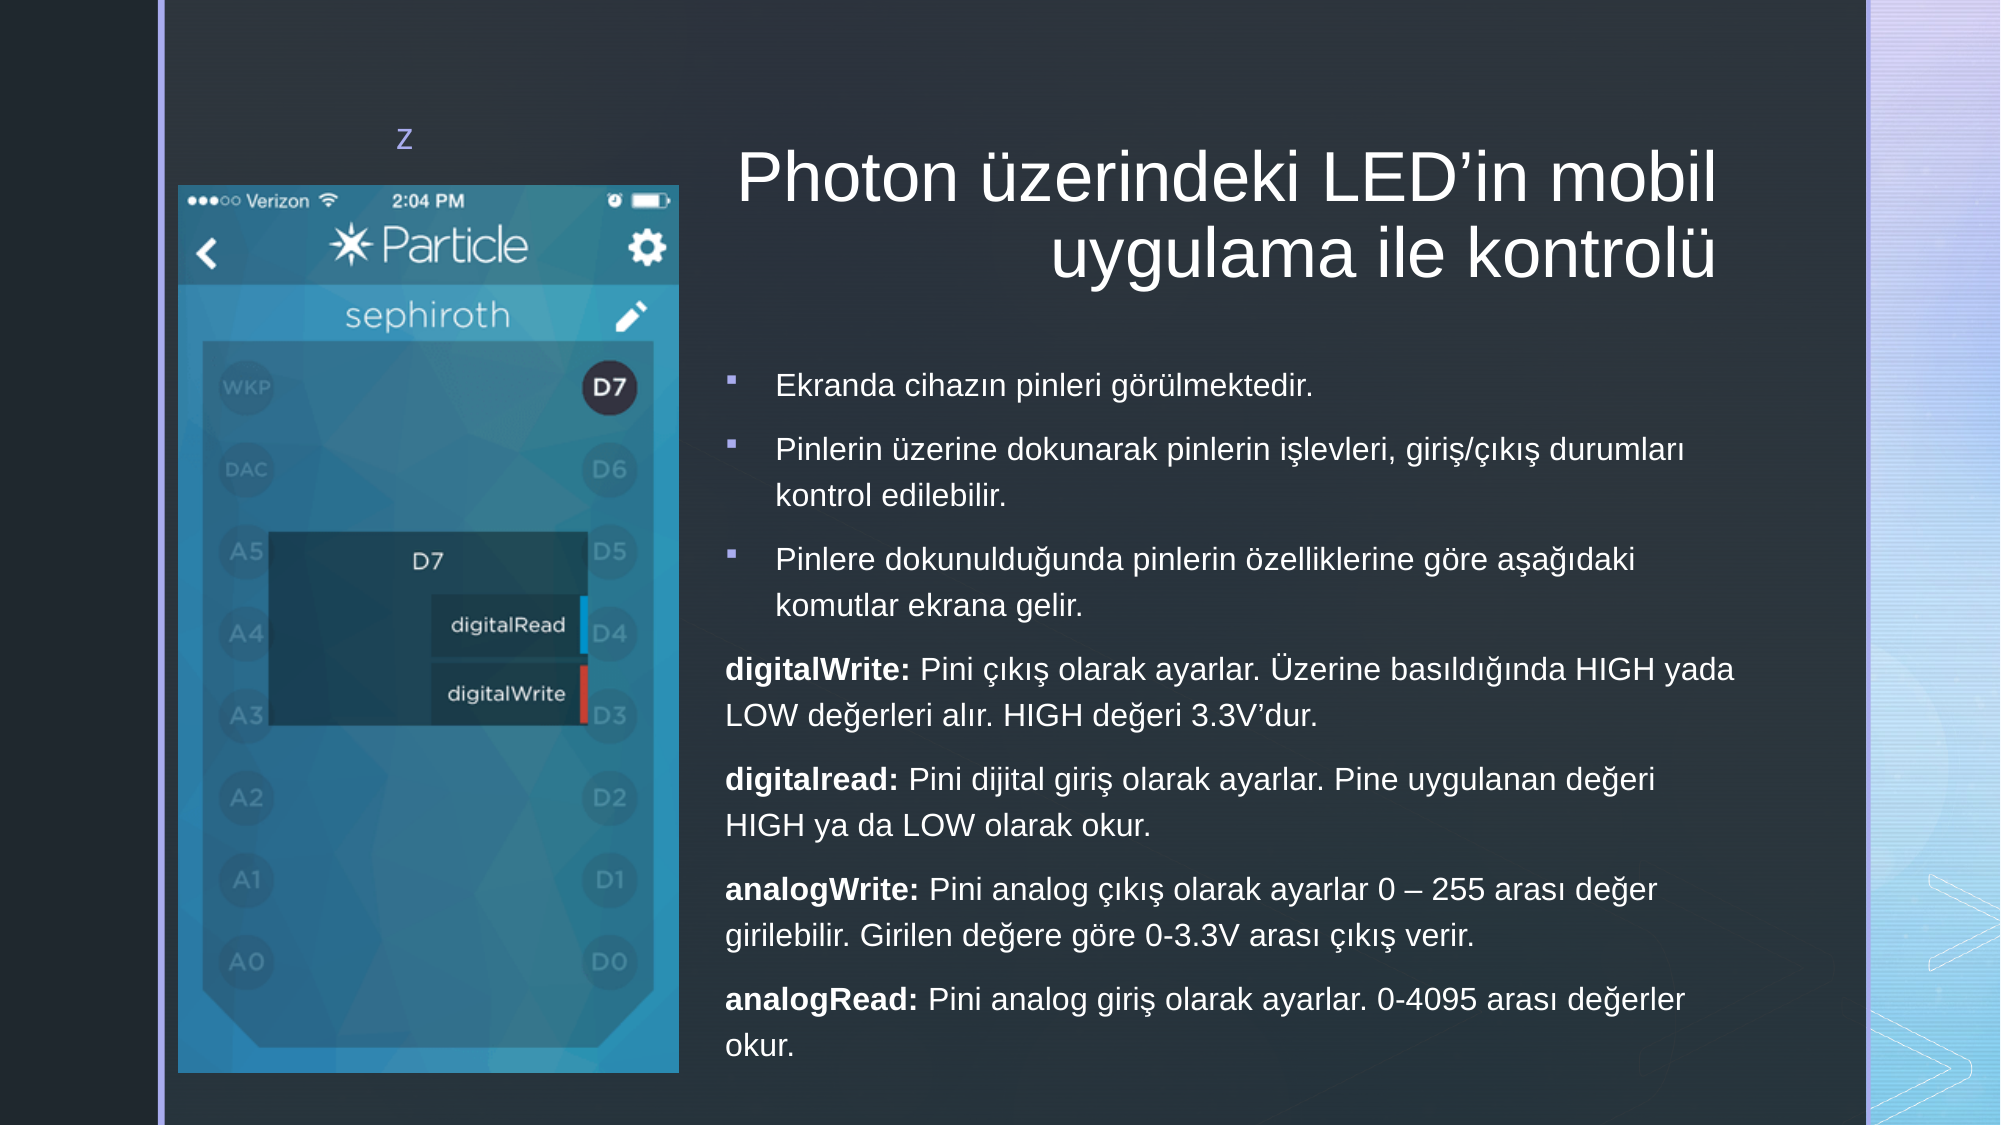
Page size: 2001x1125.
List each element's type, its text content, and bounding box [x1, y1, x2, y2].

picture [1871, 0, 2001, 1125]
picture [178, 184, 679, 1073]
list Ekranda cihazın pinleri görülmektedir. Pinlerin üzerine dokunarak pinlerin işlevleri, giriş/çıkış durumları kontrol edilebilir. Pinlere dokunulduğunda pinlerin özelliklerine göre aşağıdaki komutlar ekrana gelir. digitalWrite: Pini çıkış olarak ayarlar. Üzerine basıldığında HIGH yada LOW değerleri alır. HIGH değeri 3.3V’dur. digitalread: Pini dijital giriş olarak ayarlar. Pine uygulanan değeri HIGH ya da LOW olarak okur. analogWrite: Pini analog çıkış olarak ayarlar 0 – 255 arası değer girilebilir. Girilen değere göre 0-3.3V arası çıkış verir. analogRead: Pini analog giriş olarak ayarlar. 0-4095 arası değerler okur. [709, 347, 1762, 1073]
title Photon üzerindeki LED’in mobil uygulama ile kontrolü [428, 132, 1734, 310]
